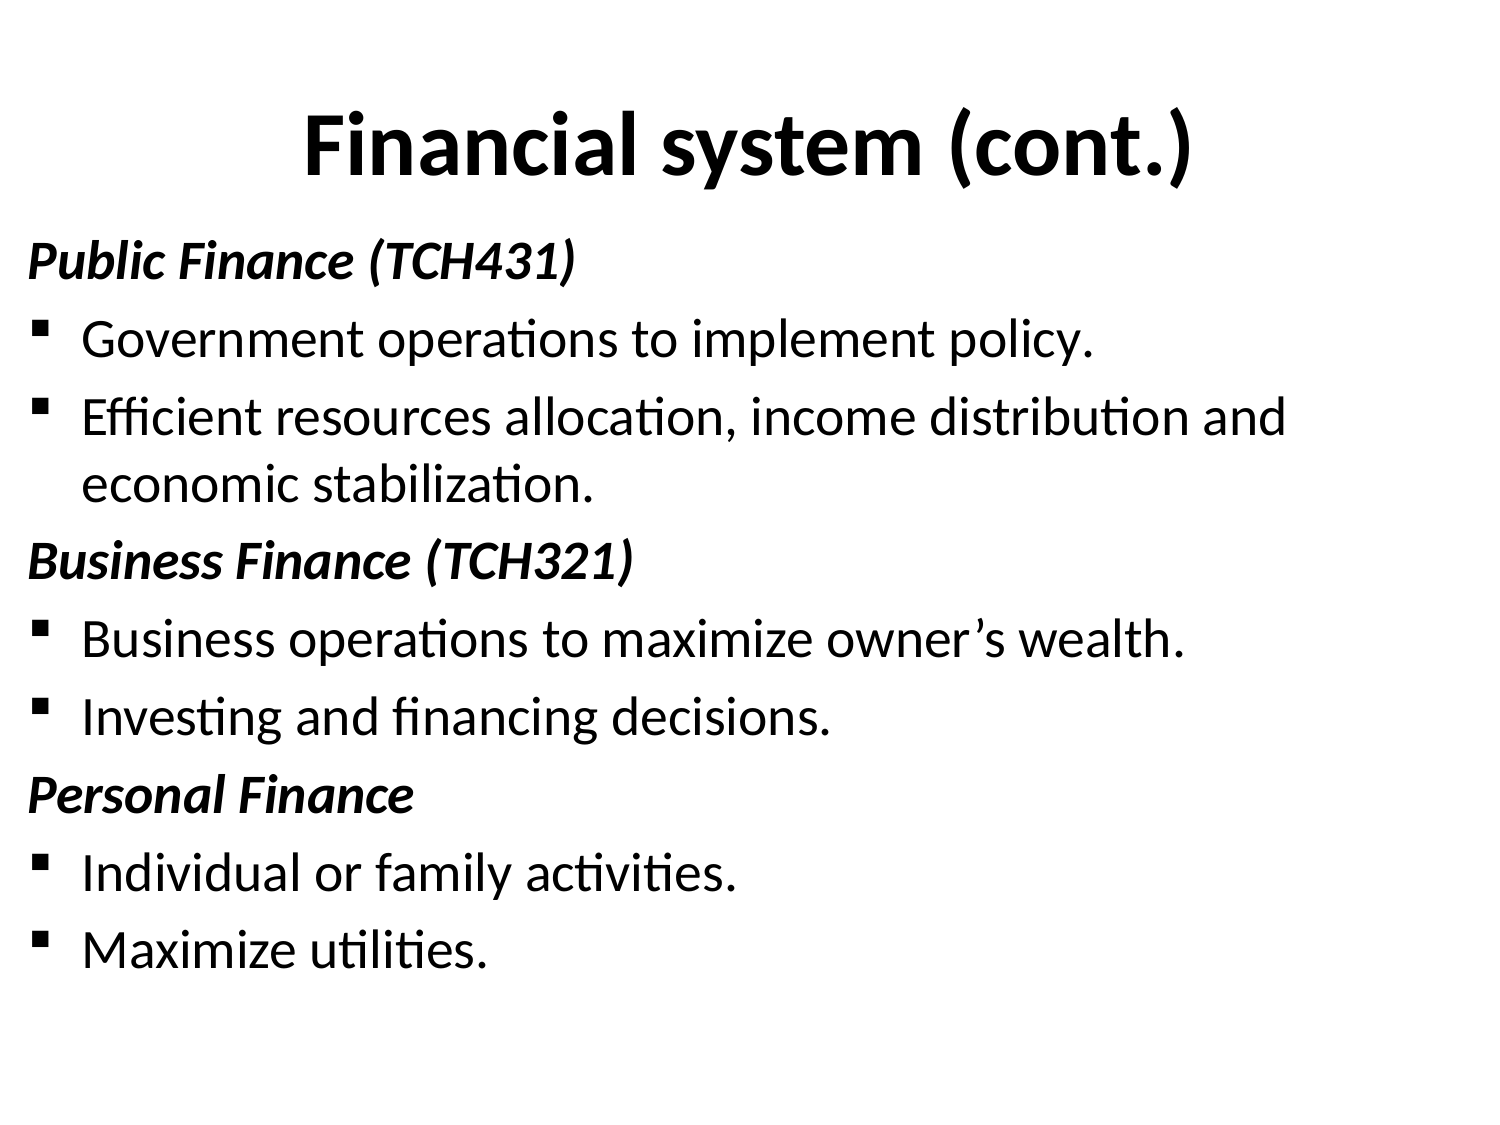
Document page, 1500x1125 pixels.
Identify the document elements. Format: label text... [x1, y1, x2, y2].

list Public Finance (TCH431) Government operations to implement policy. Efficient resources allocation, income distribution and economic stabilization. Business Finance (TCH321) Business operations to maximize owner’s wealth. Investing and financing decisions. Personal Finance Individual or family activities. Maximize utilities. [12, 216, 1500, 988]
title Financial system (cont.) [75, 45, 1425, 216]
